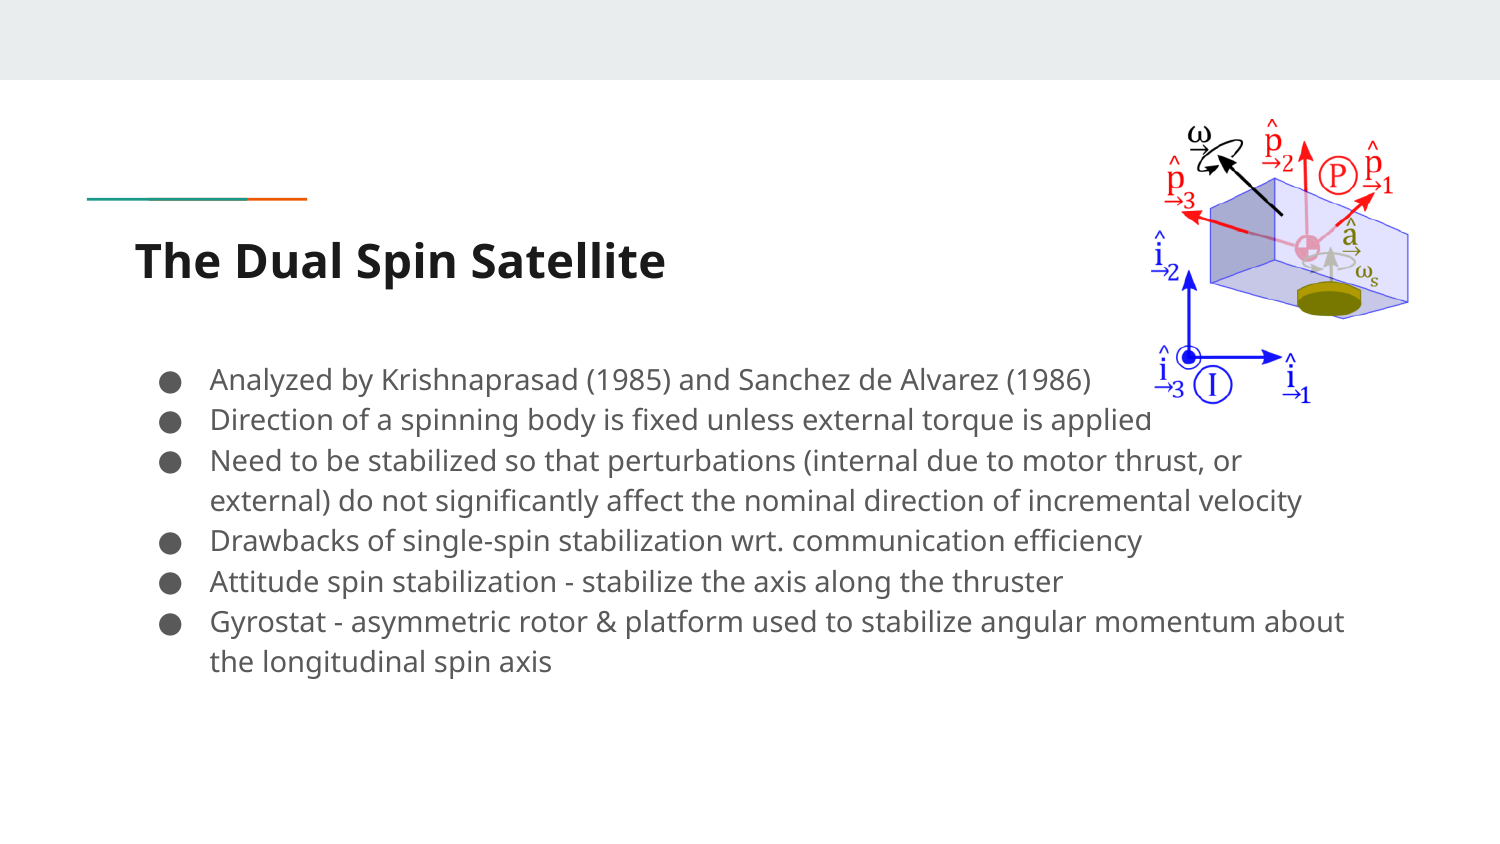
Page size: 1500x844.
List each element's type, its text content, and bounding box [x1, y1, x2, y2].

picture [1135, 108, 1434, 413]
title The Dual Spin Satellite [119, 216, 1130, 305]
list Analyzed by Krishnaprasad (1985) and Sanchez de Alvarez (1986) Direction of a spinning body is fixed unless external torque is applied Need to be stabilized so that perturbations (internal due to motor thrust, or external) do not significantly affect the nominal direction of incremental velocity Drawbacks of single-spin stabilization wrt. communication efficiency Attitude spin stabilization - stabilize the axis along the thruster Gyrostat - asymmetric rotor & platform used to stabilize angular momentum about the longitudinal spin axis [119, 341, 1381, 712]
